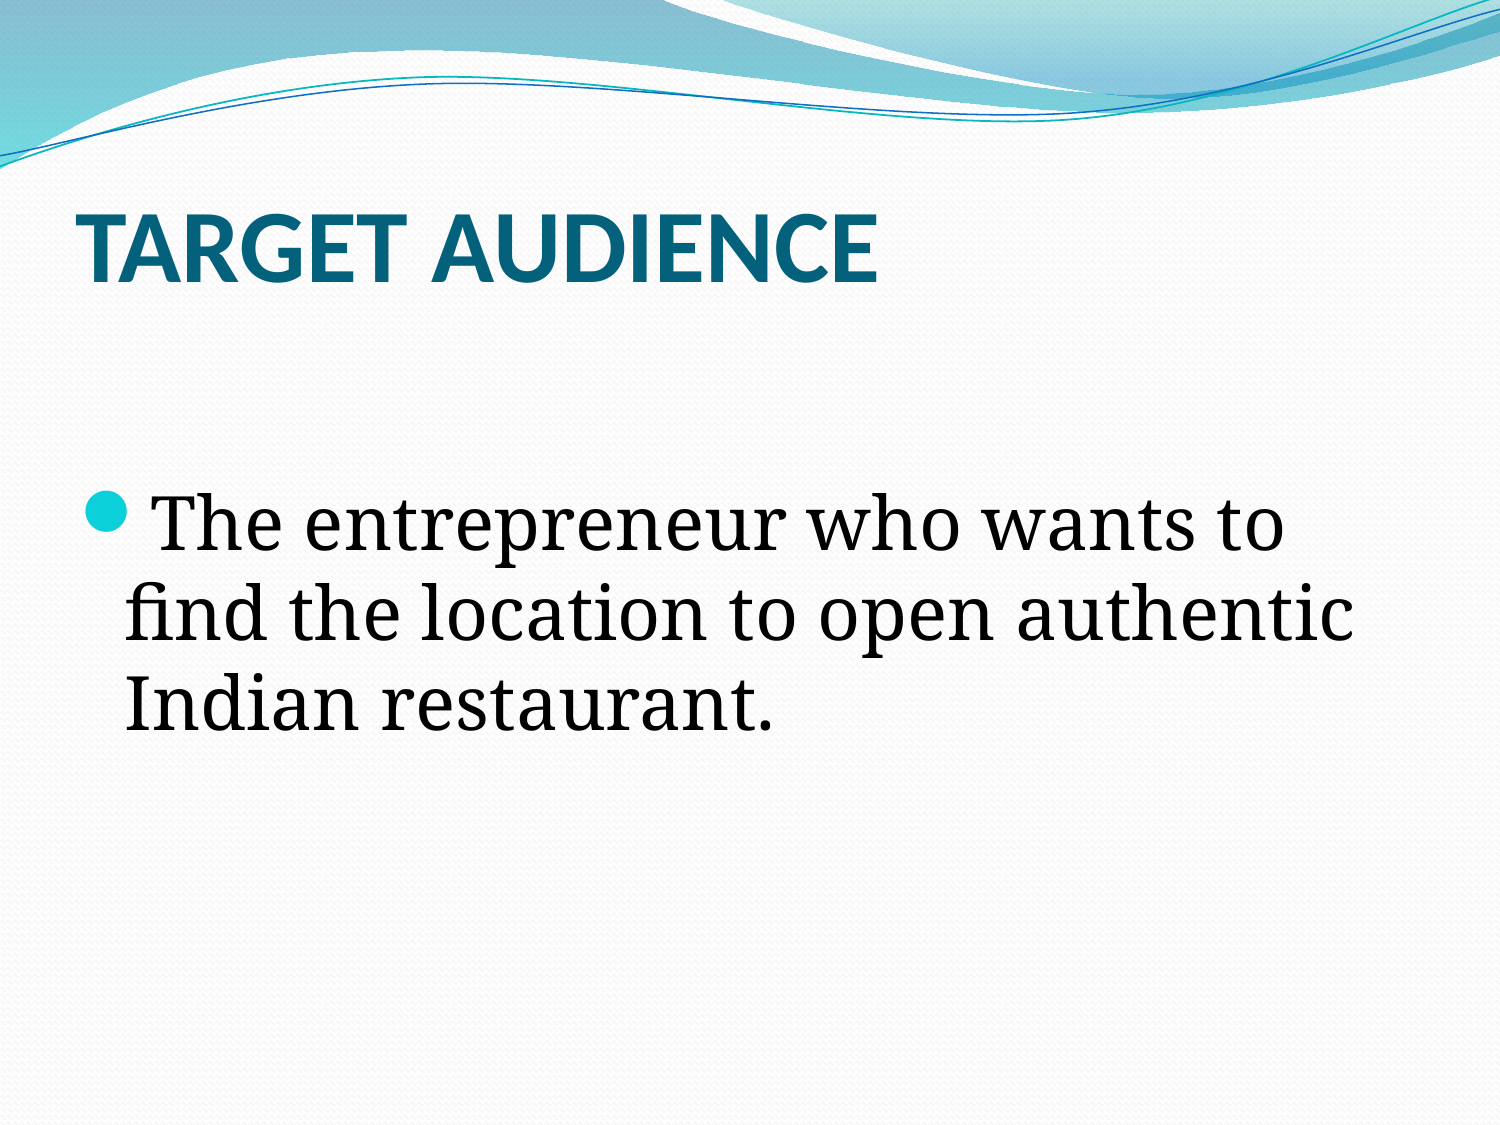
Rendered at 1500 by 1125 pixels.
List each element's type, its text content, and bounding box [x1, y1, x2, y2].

list The entrepreneur who wants to find the location to open authentic Indian restaurant. [64, 468, 1415, 1125]
title TARGET AUDIENCE [75, 115, 1425, 303]
